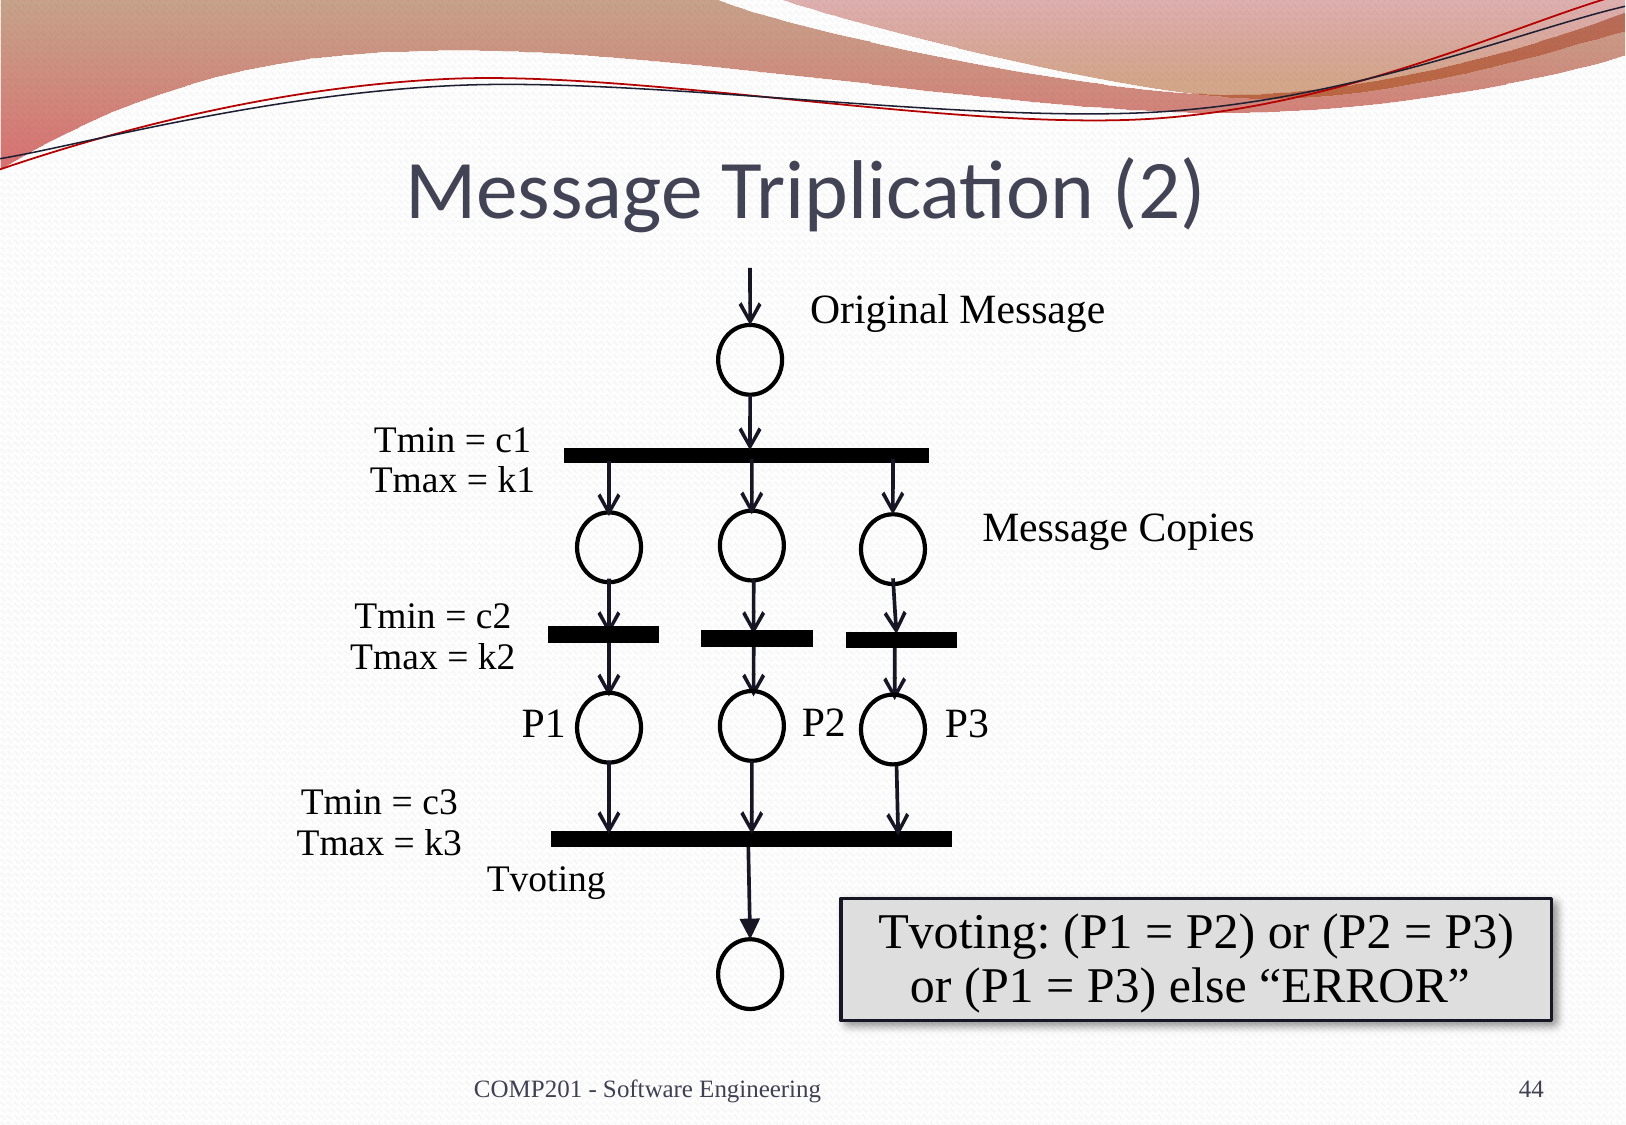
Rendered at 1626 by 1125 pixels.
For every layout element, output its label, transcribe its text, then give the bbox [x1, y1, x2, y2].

text_box Tmin = c3 Tmax = k3 [281, 774, 477, 871]
text_box [719, 691, 778, 761]
text_box [718, 324, 783, 395]
text_box [869, 694, 921, 765]
text_box Tvoting [460, 851, 633, 907]
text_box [869, 606, 920, 611]
text_box [565, 450, 927, 461]
slide_number 44 [1408, 1042, 1544, 1103]
text_box P1 [498, 694, 590, 755]
text_box [719, 510, 784, 581]
title Message Triplication (2) [67, 104, 1544, 236]
text_box Tvoting: (P1 = P2) or (P2 = P3) or (P1 = P3) else “ERROR” [841, 898, 1552, 1021]
text_box Message Copies [967, 498, 1270, 558]
footer COMP201 - Software Engineering [473, 1042, 1070, 1103]
text_box [848, 633, 956, 647]
text_box [703, 632, 811, 645]
text_box [860, 514, 925, 584]
text_box [577, 512, 642, 583]
text_box [718, 939, 783, 1010]
text_box P3 [921, 694, 1013, 755]
text_box [589, 692, 642, 763]
text_box Tmin = c1 Tmax = k1 [354, 412, 551, 509]
text_box [549, 628, 657, 641]
text_box Tmin = c2 Tmax = k2 [335, 589, 531, 685]
text_box P2 [778, 692, 870, 753]
text_box Original Message [795, 280, 1121, 340]
text_box [553, 833, 950, 845]
